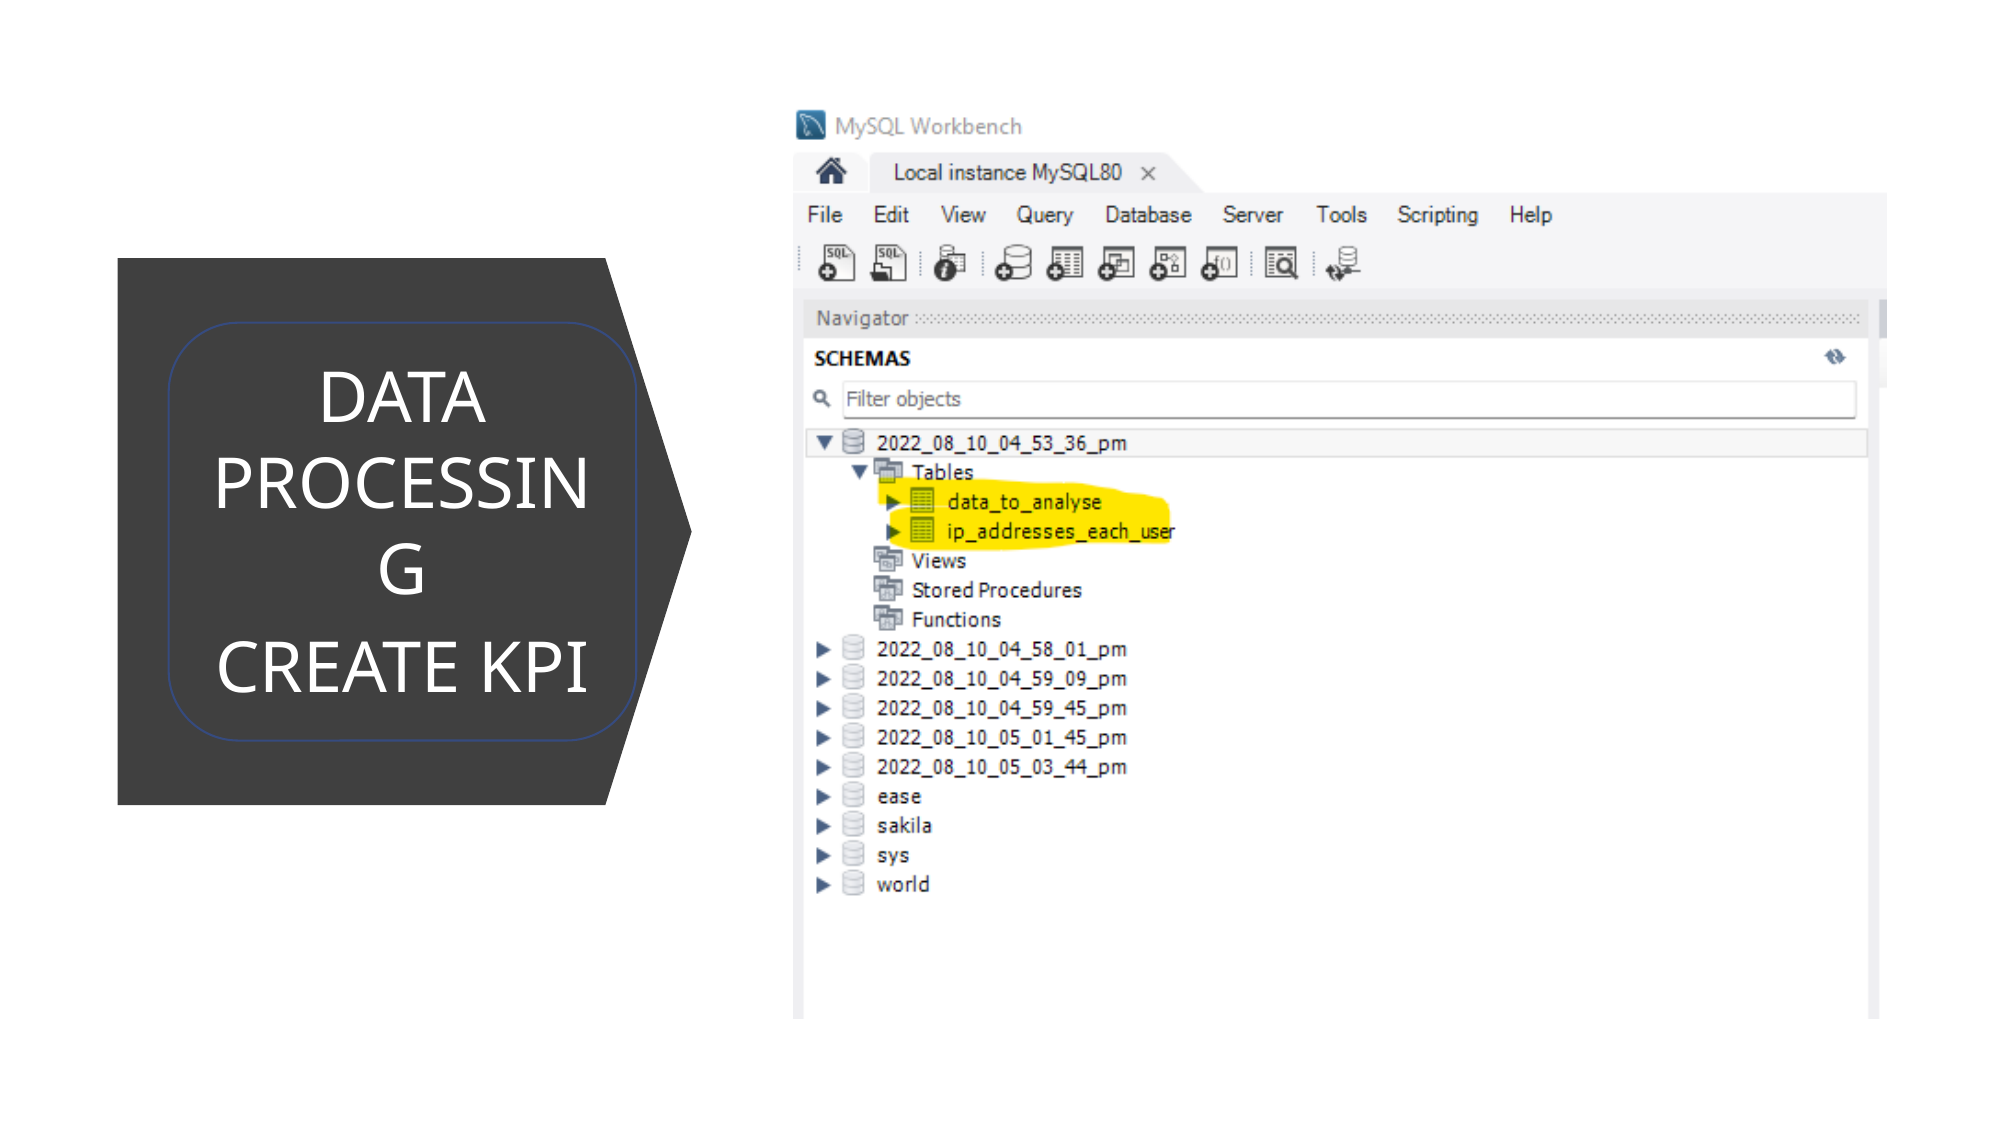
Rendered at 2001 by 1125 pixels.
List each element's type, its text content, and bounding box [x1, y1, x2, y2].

text_box DATA PROCESSING CREATE KPI [167, 321, 638, 742]
text_box [116, 257, 693, 807]
picture [793, 105, 1887, 1020]
